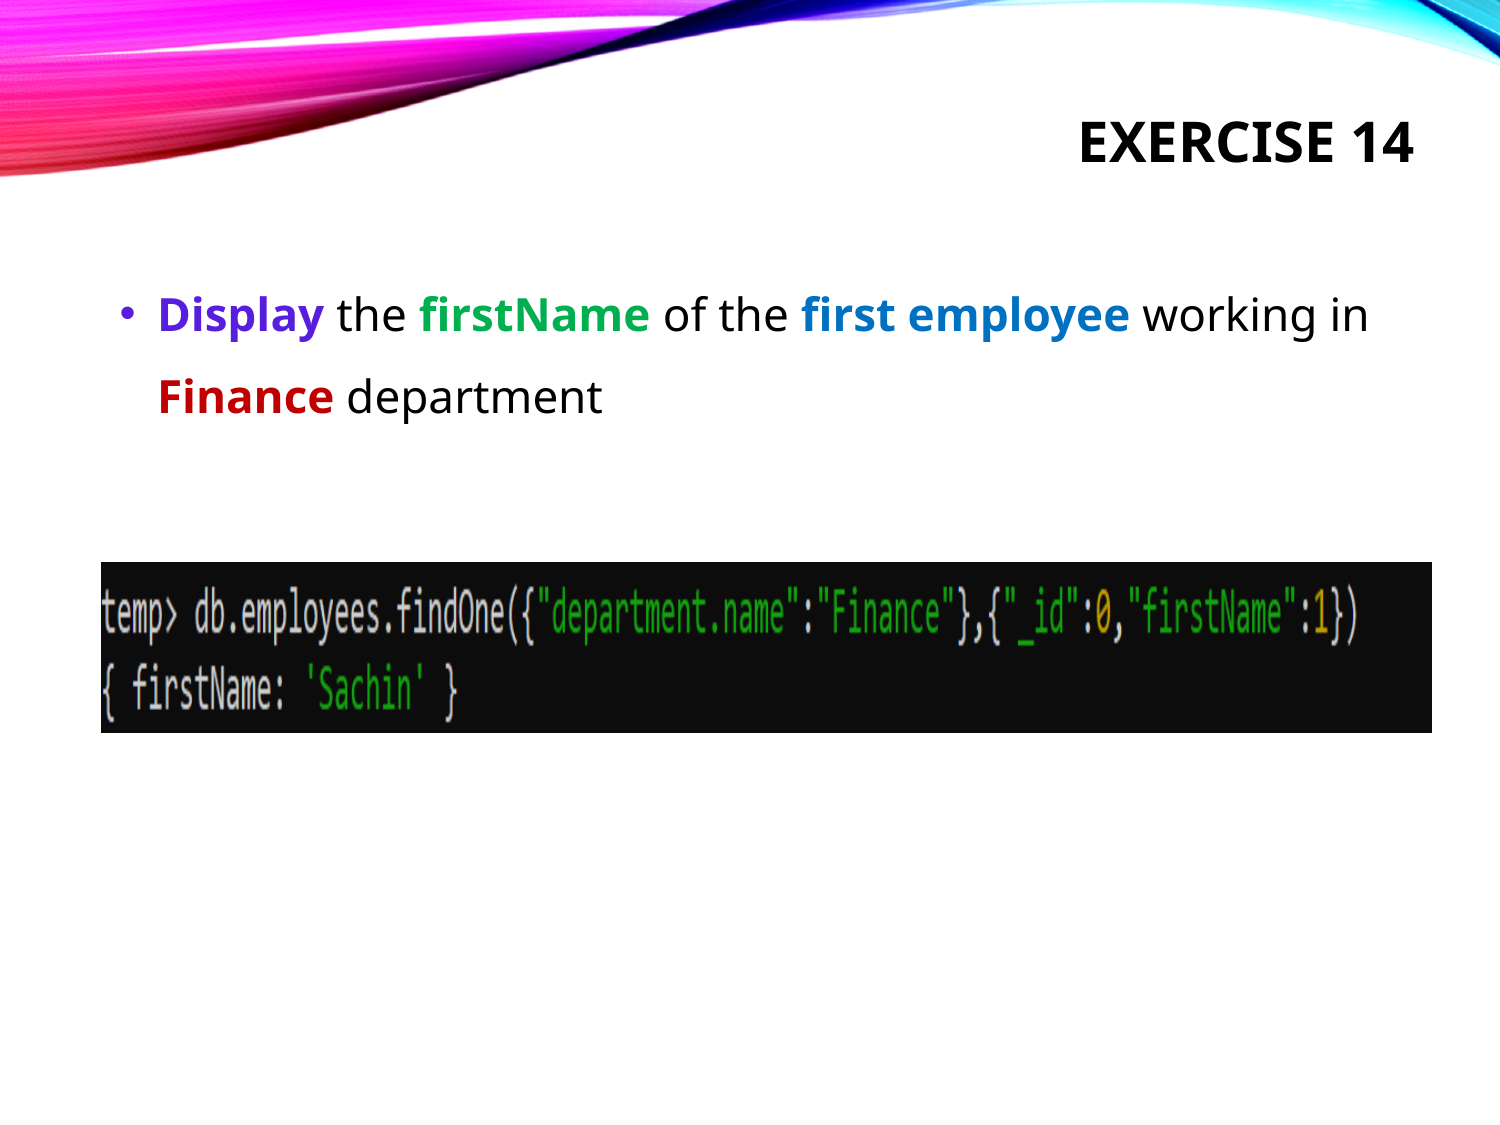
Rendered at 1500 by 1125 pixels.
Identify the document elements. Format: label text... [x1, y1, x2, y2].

picture [101, 561, 1432, 733]
title Exercise 14 [383, 38, 1431, 250]
list Display the firstName of the first employee working in Finance department [29, 250, 1475, 1111]
picture [0, 0, 1500, 178]
